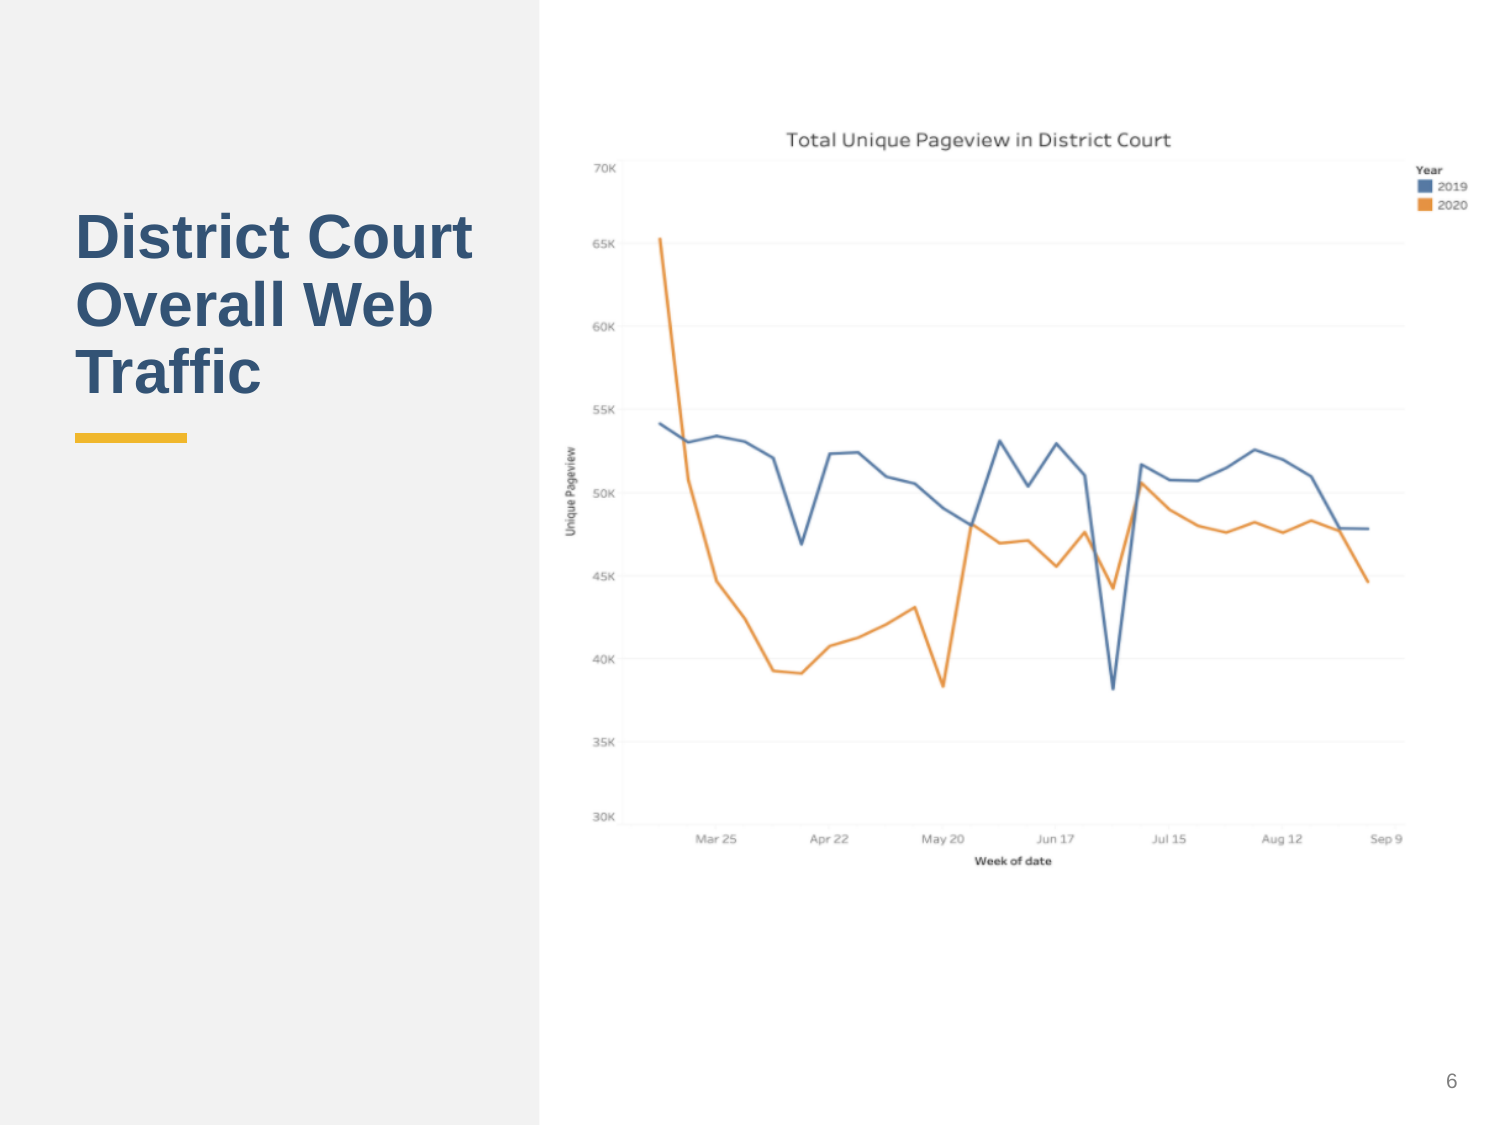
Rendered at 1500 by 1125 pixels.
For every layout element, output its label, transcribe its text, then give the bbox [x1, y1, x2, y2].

picture [555, 125, 1473, 876]
list District Court Overall Web Traffic [60, 197, 492, 539]
slide_number 6 [1135, 1057, 1473, 1103]
